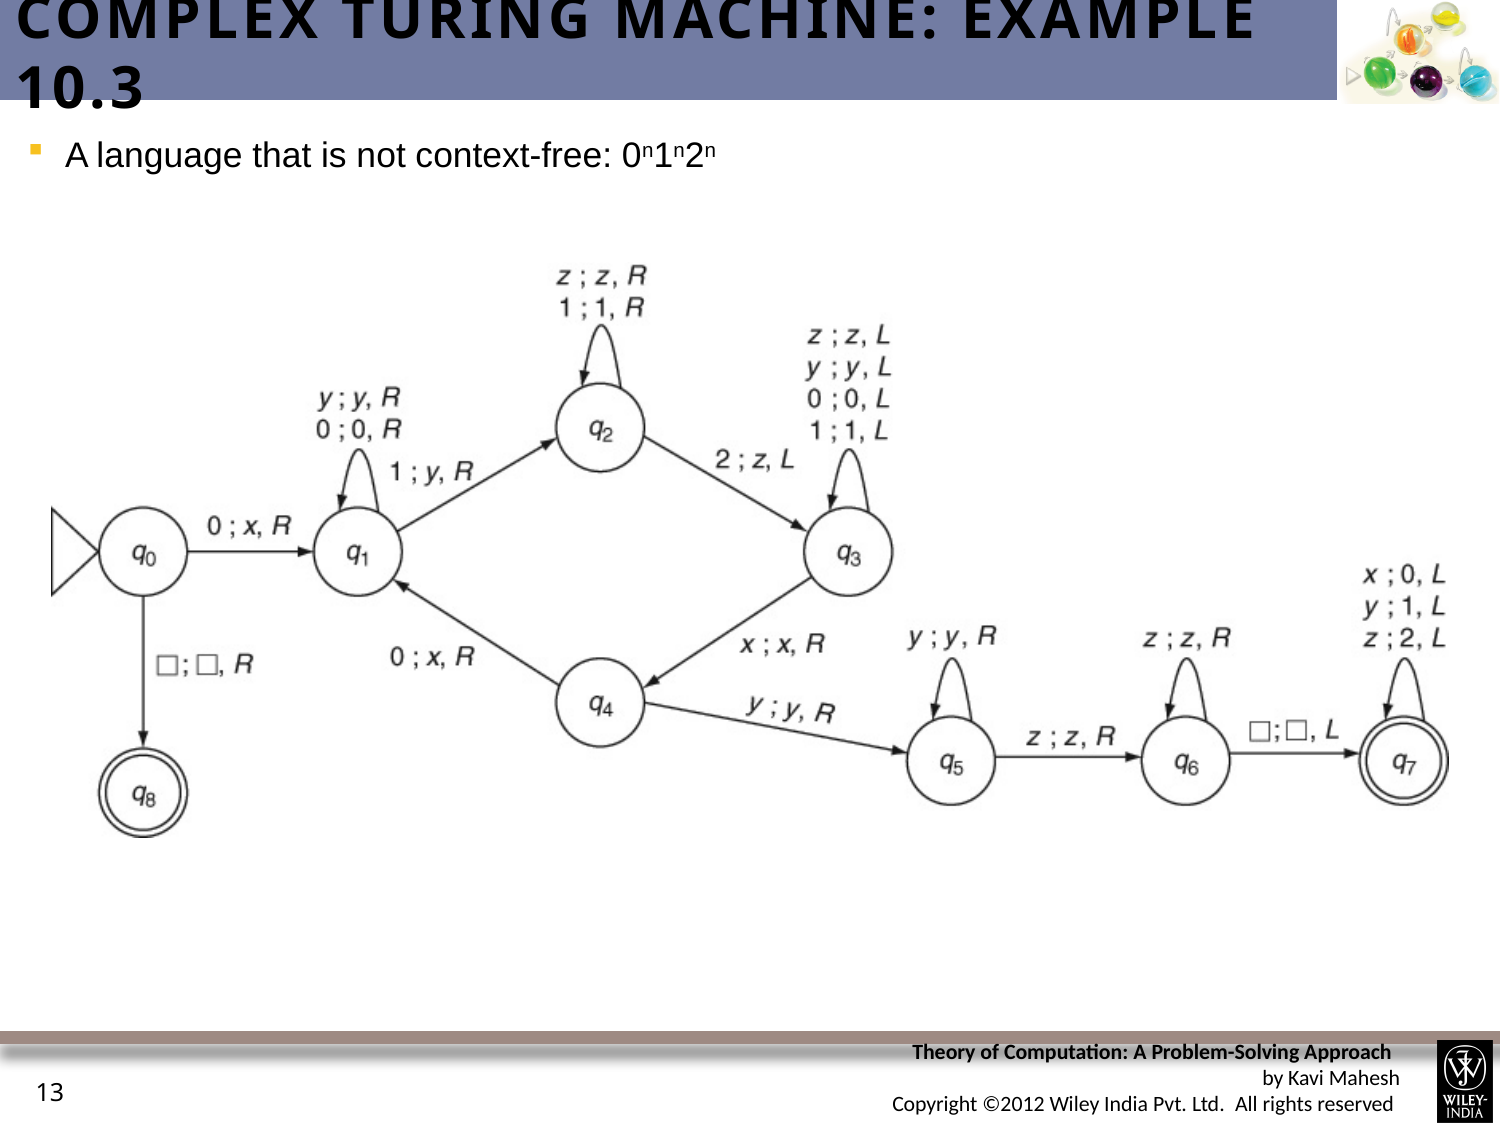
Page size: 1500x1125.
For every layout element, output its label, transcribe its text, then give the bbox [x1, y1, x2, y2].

slide_number 13 [0, 1062, 100, 1125]
list A language that is not context-free: 0n1n2n [12, 125, 1488, 1025]
picture [51, 262, 1449, 838]
picture [1337, 0, 1500, 104]
title Complex Turing Machine: Example 10.3 [0, 12, 1400, 88]
picture [1437, 1040, 1493, 1123]
